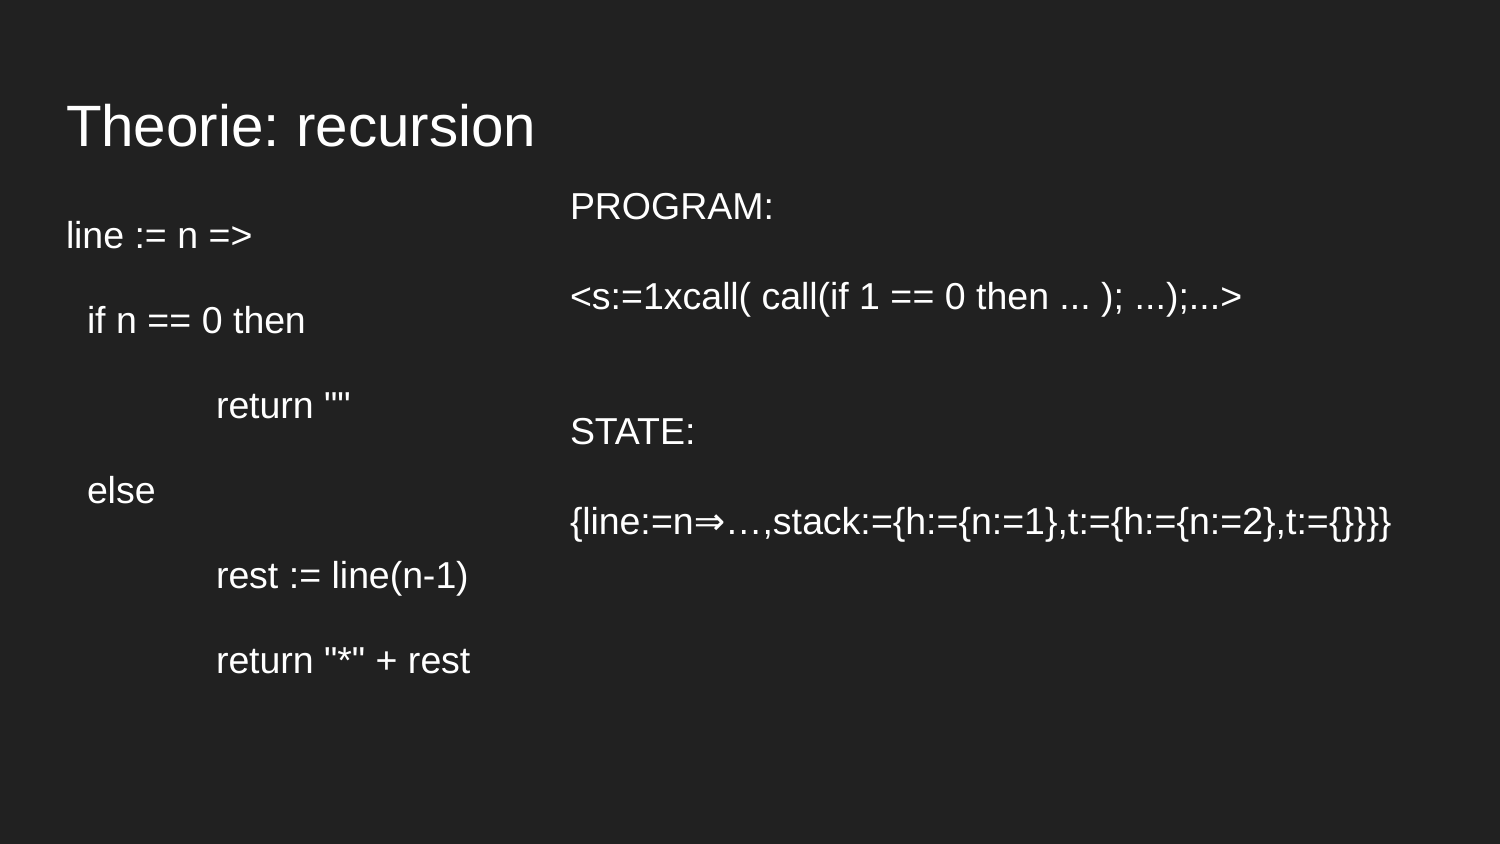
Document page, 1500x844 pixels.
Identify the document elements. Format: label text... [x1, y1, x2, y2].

list line := n => if n == 0 then return "" else rest := line(n-1) return "*" + rest [51, 189, 555, 750]
title Theorie: recursion [51, 72, 1449, 167]
text_box PROGRAM: <s:=1xcall( call(if 1 == 0 then ... ); ...);...> STATE: {line:=n⇒…,stack:={h:={n:=1},t:={h:={n:=2},t:={}}}} [555, 166, 1449, 750]
